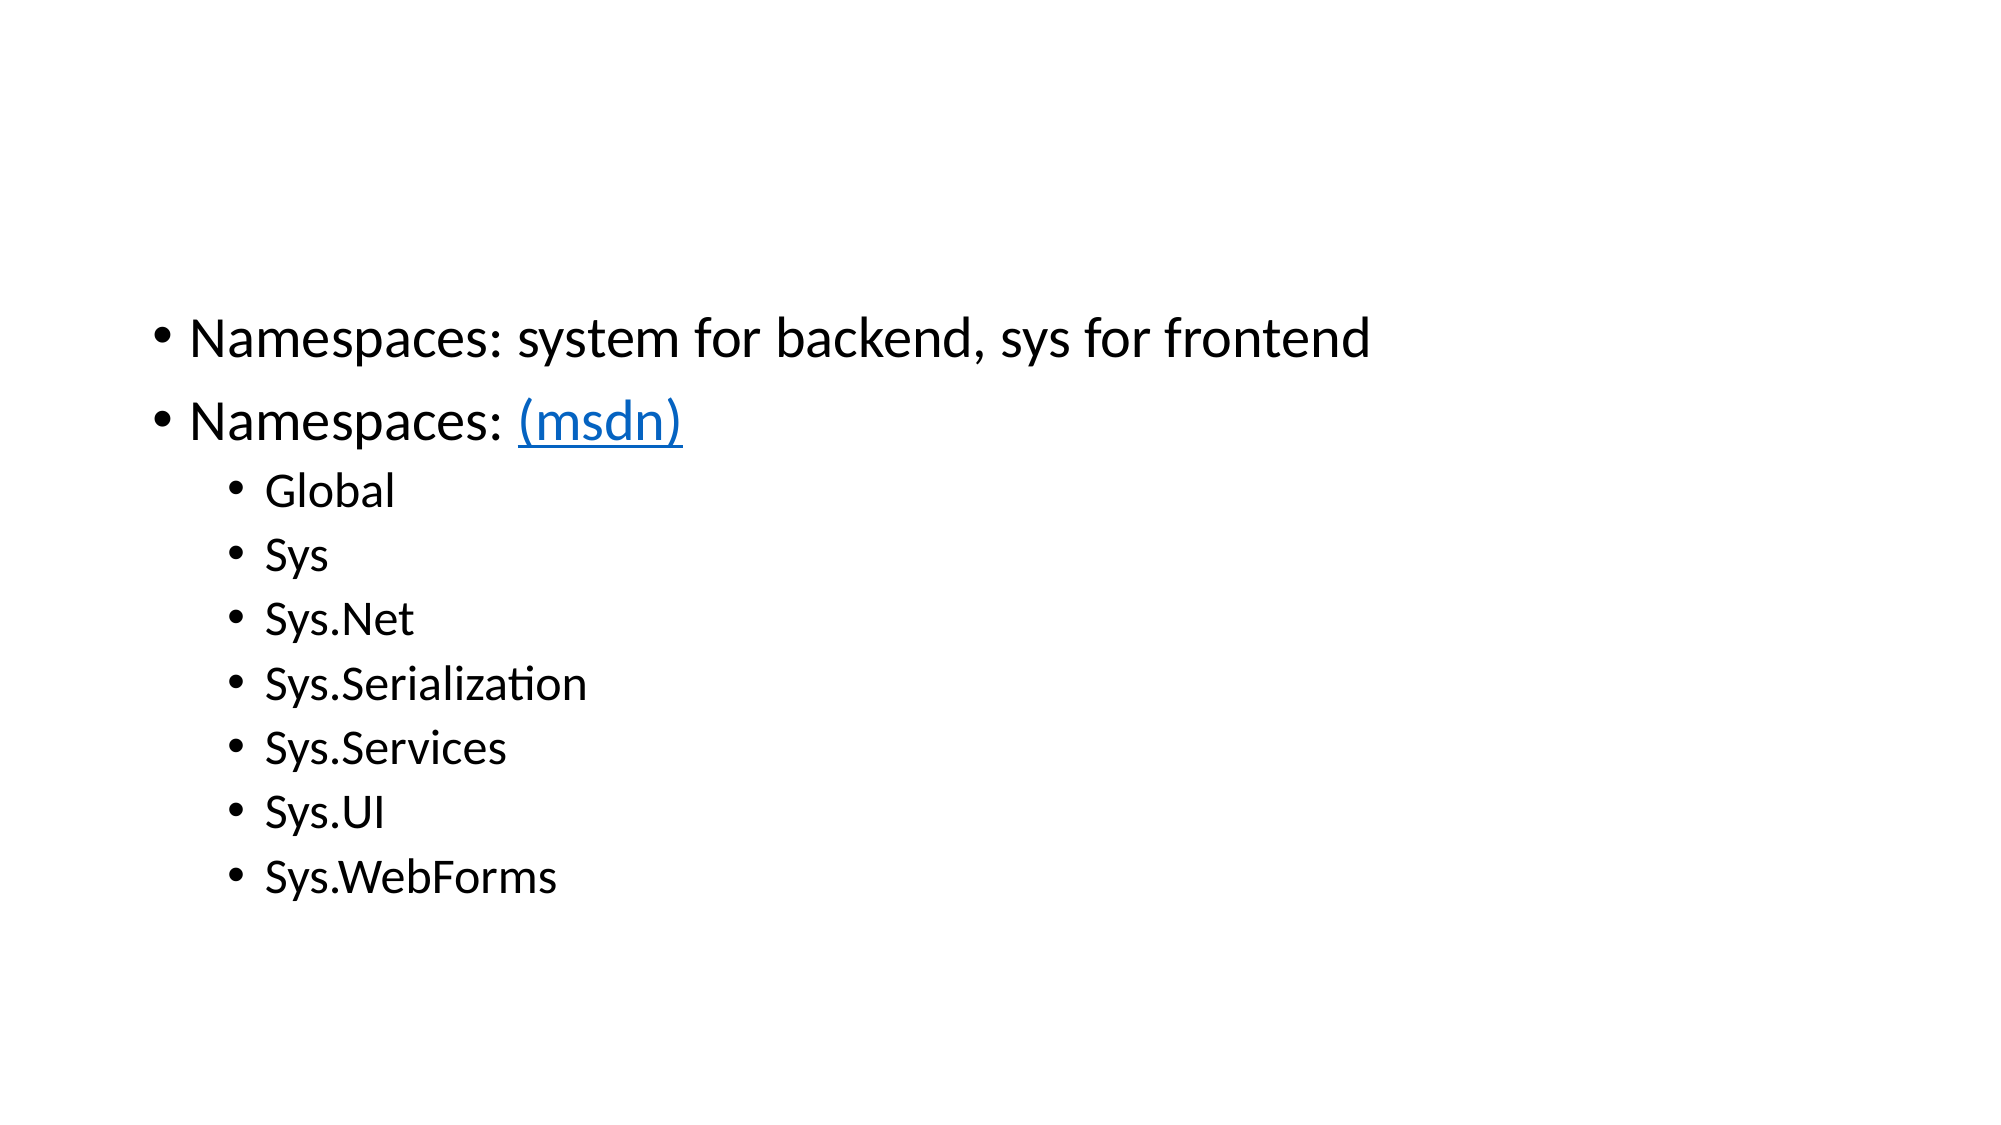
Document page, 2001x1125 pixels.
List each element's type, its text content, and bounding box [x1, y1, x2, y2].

list Namespaces: system for backend, sys for frontend Namespaces: (msdn) Global Sys Sys.Net Sys.Serialization Sys.Services Sys.UI Sys.WebForms [137, 299, 1863, 1014]
